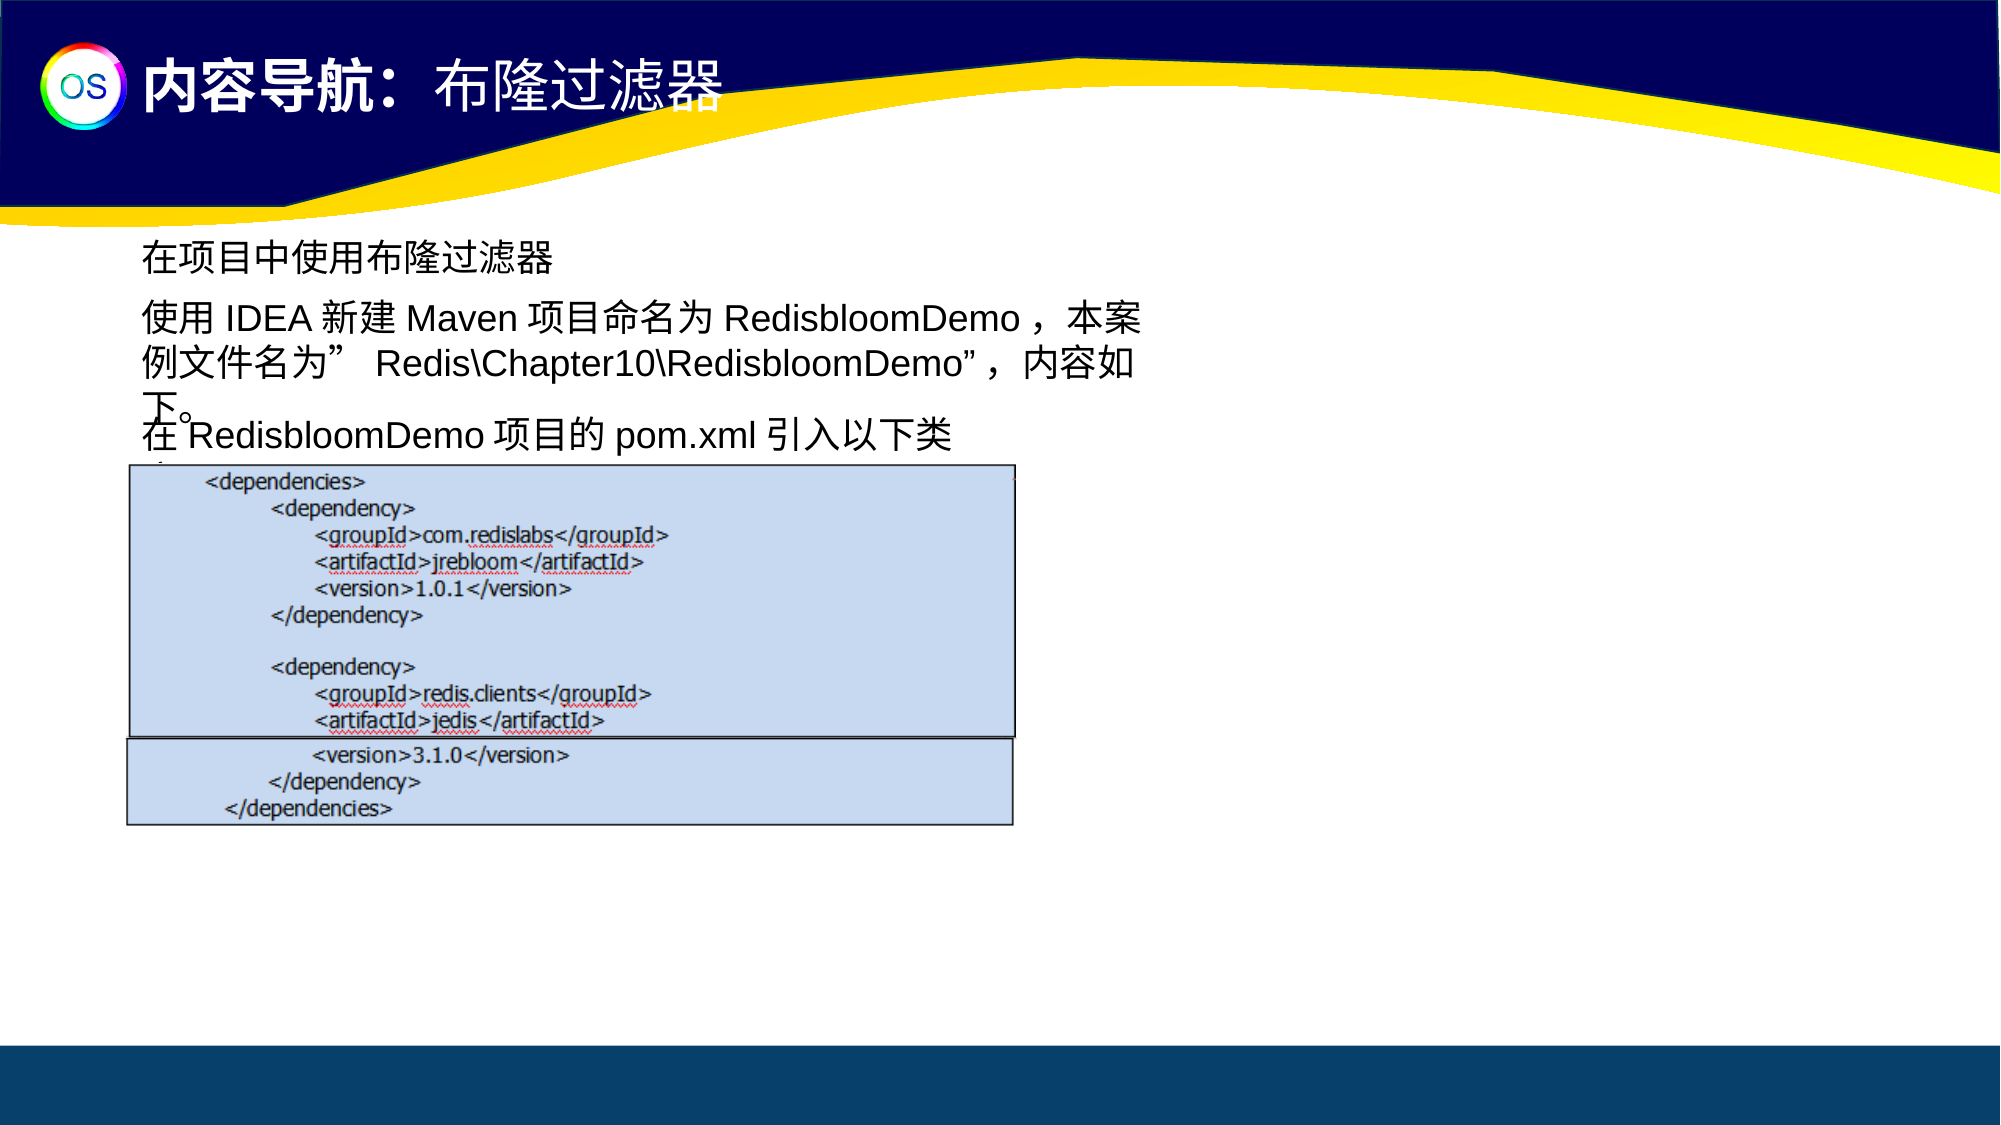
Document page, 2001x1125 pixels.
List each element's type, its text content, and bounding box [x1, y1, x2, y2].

text_box [0, 0, 2000, 207]
text_box [0, 59, 2000, 227]
text_box 在RedisbloomDemo项目的pom.xml引入以下类库： [126, 403, 984, 463]
picture [125, 463, 1017, 829]
picture [40, 42, 127, 130]
text_box 使用IDEA新建Maven项目命名为RedisbloomDemo，本案例文件名为”Redis\Chapter10\RedisbloomDemo”，内容如下。 [126, 287, 1166, 437]
text_box 内容导航：布隆过滤器 [127, 42, 740, 127]
text_box 在项目中使用布隆过滤器 [126, 226, 580, 287]
text_box [0, 1045, 2000, 1125]
